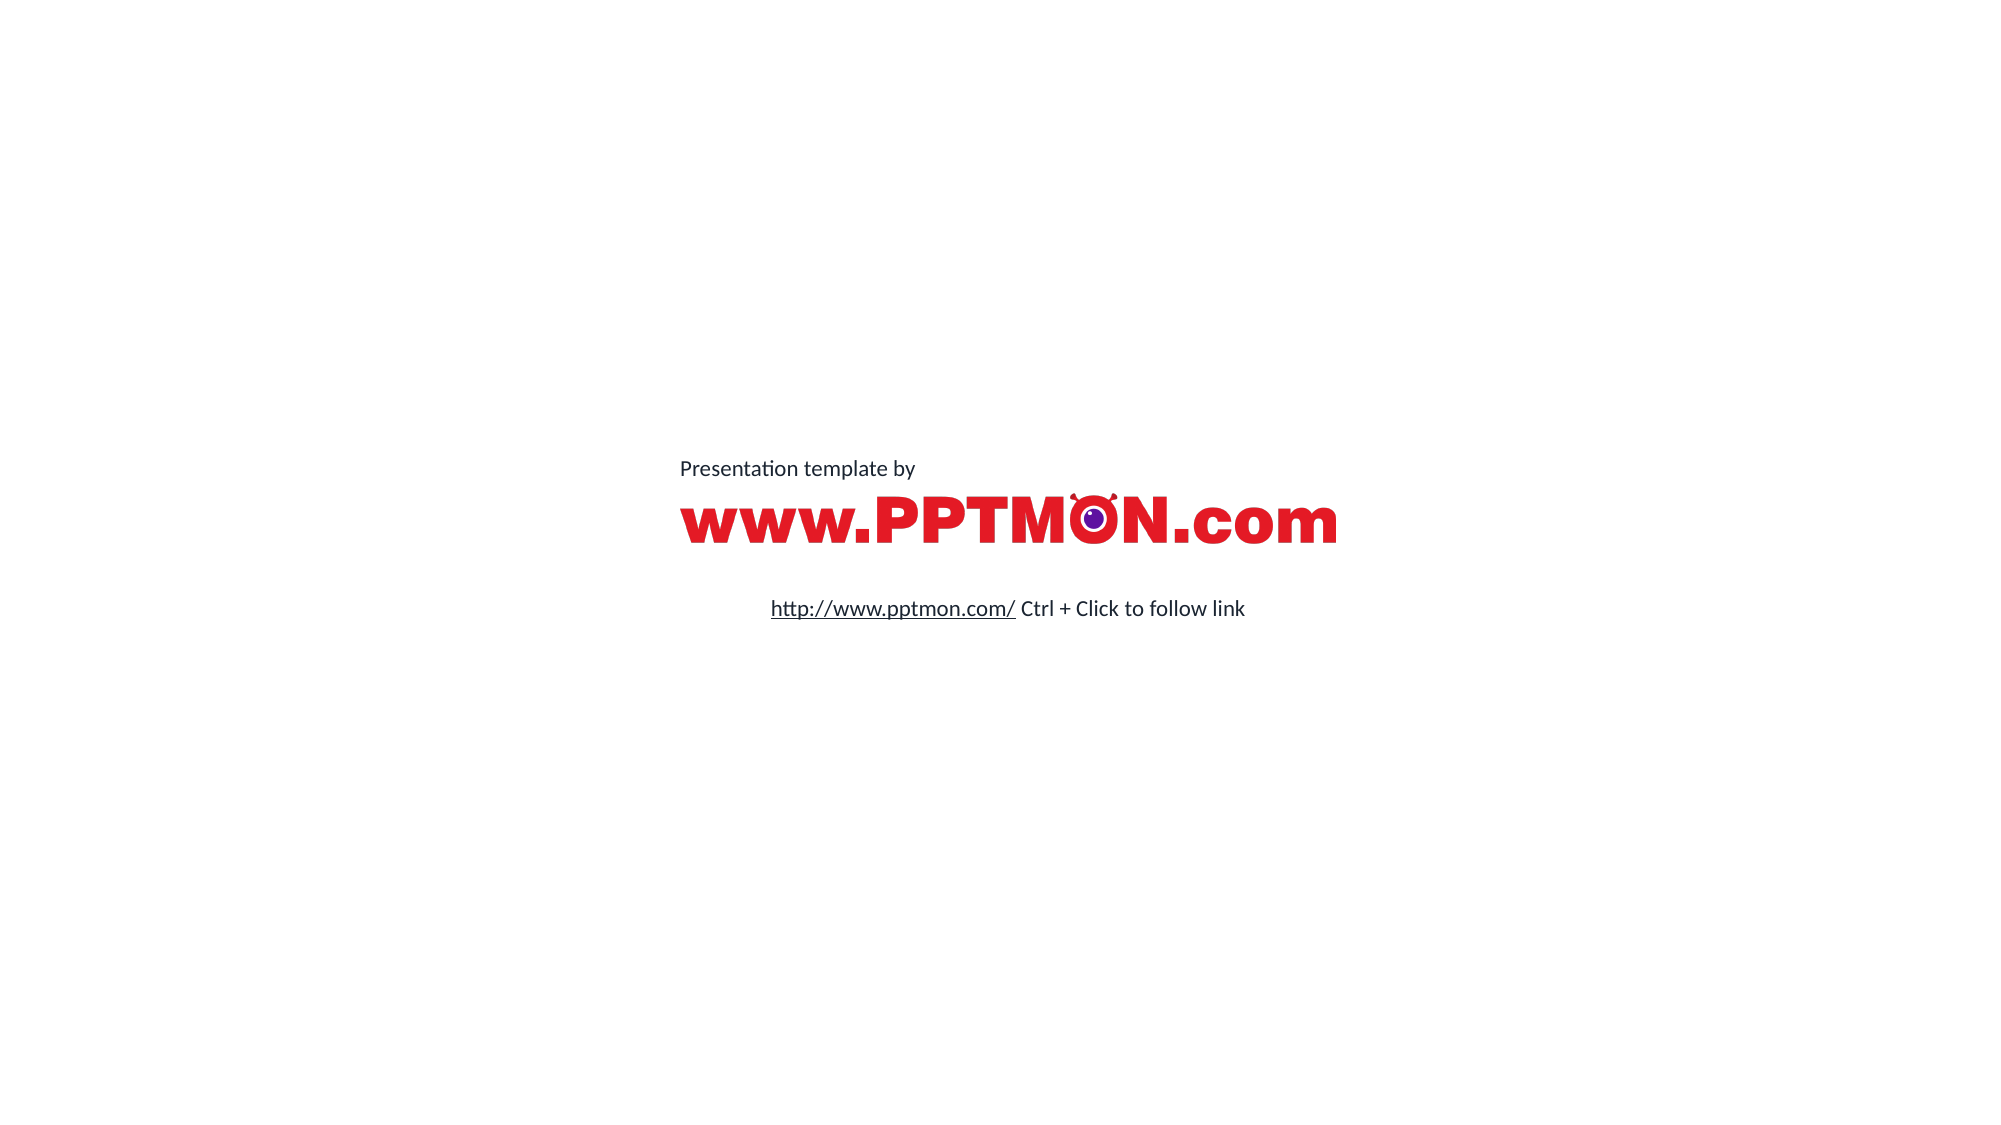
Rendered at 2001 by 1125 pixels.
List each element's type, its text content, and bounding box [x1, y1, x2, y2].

text_box http://www.pptmon.com/ Ctrl + Click to follow link [755, 585, 1261, 628]
picture [680, 493, 1336, 544]
text_box Presentation template by [665, 446, 937, 489]
